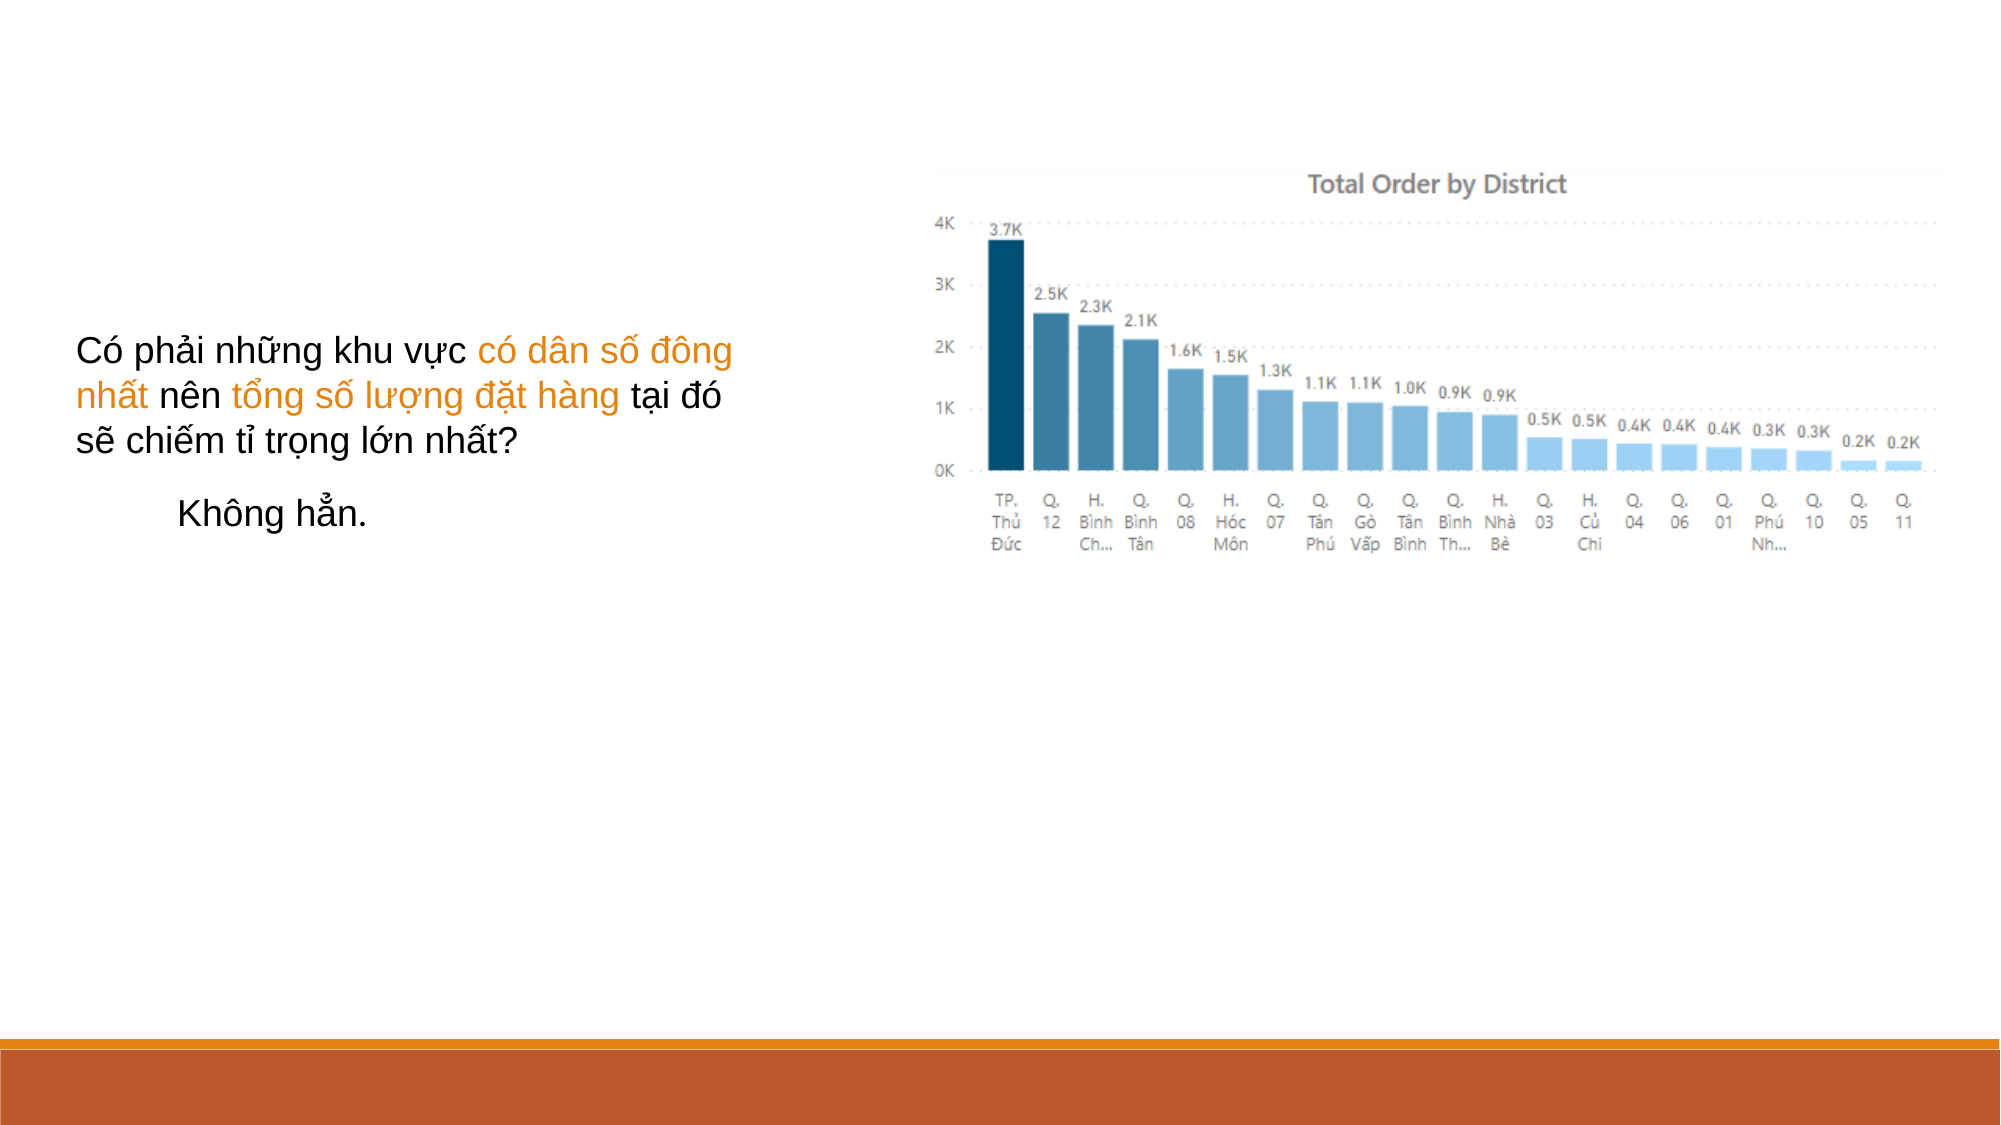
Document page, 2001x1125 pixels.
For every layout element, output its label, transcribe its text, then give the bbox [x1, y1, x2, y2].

picture [931, 169, 1940, 563]
text_box Không hẳn. [162, 482, 627, 542]
text_box Có phải những khu vực có dân số đông nhất nên tổng số lượng đặt hàng tại đó sẽ chiếm tỉ trọng lớn nhất? [61, 318, 766, 469]
